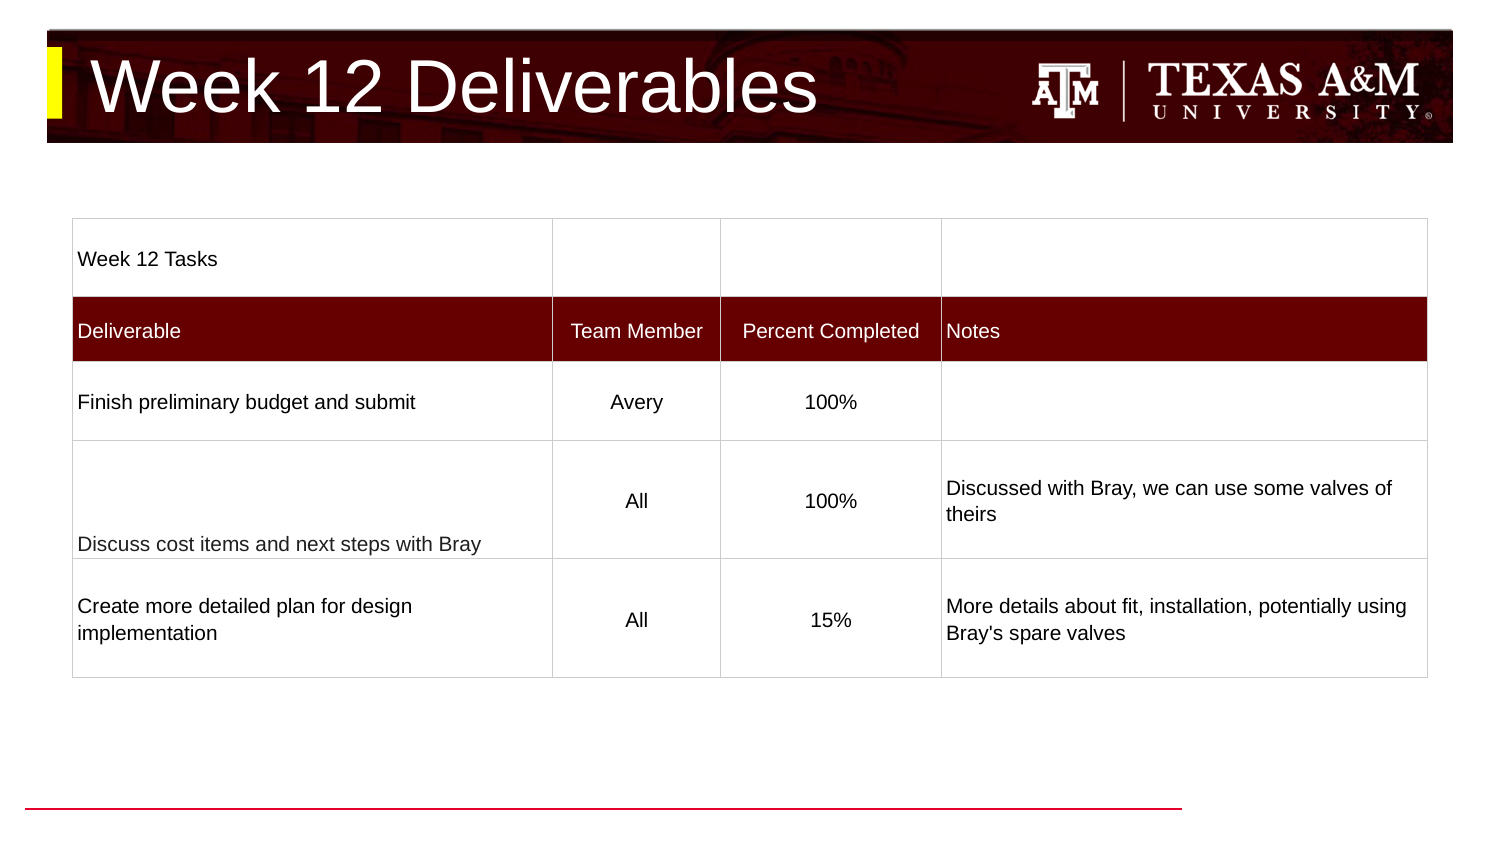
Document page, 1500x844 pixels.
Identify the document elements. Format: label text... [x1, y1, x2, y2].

picture [47, 28, 79, 143]
table_header Week 12 Tasks [73, 219, 552, 296]
table_cell 100% [721, 362, 941, 440]
table_cell Percent Completed [721, 297, 941, 361]
table_cell Team Member [553, 297, 720, 361]
table_cell 15% [721, 559, 941, 677]
table_header [721, 219, 941, 296]
table_cell 100% [721, 441, 941, 558]
table_cell [942, 362, 1427, 440]
table_header [942, 219, 1427, 296]
table_cell Avery [553, 362, 720, 440]
table_cell All [553, 559, 720, 677]
table_cell Create more detailed plan for design implementation [73, 559, 552, 677]
table_cell More details about fit, installation, potentially using Bray's spare valves [942, 559, 1427, 677]
table_cell Discussed with Bray, we can use some valves of theirs [942, 441, 1427, 558]
table_header [553, 219, 720, 296]
picture [1025, 28, 1453, 143]
table_cell Finish preliminary budget and submit [73, 362, 552, 440]
table_cell Discuss cost items and next steps with Bray [73, 441, 552, 558]
table_cell All [553, 441, 720, 558]
table_cell Notes [942, 297, 1427, 361]
table_cell Deliverable [73, 297, 552, 361]
title Week 12 Deliverables [79, 12, 1025, 154]
